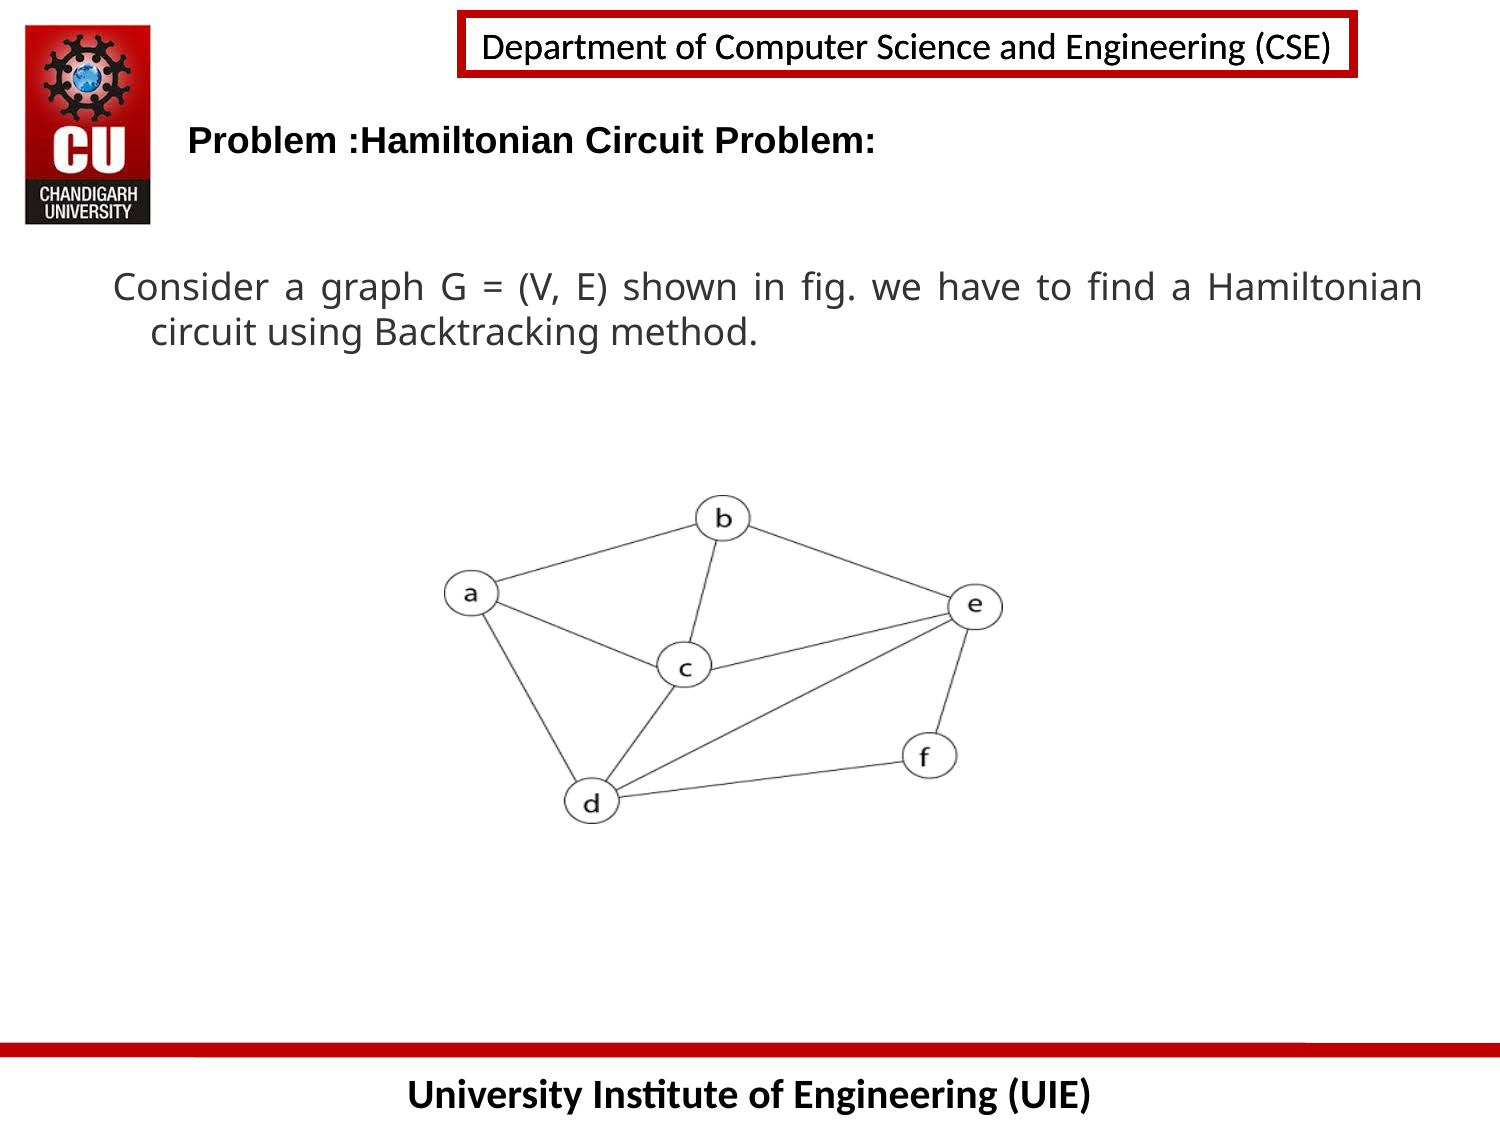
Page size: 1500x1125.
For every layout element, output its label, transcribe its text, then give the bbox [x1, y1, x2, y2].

slide_number 52 [1412, 1042, 1500, 1103]
picture [24, 24, 151, 225]
picture [444, 495, 1003, 825]
title Problem :Hamiltonian Circuit Problem: [187, 44, 1425, 233]
list Consider a graph G = (V, E) shown in fig. we have to find a Hamiltonian circuit using Backtracking method. [75, 263, 1425, 916]
